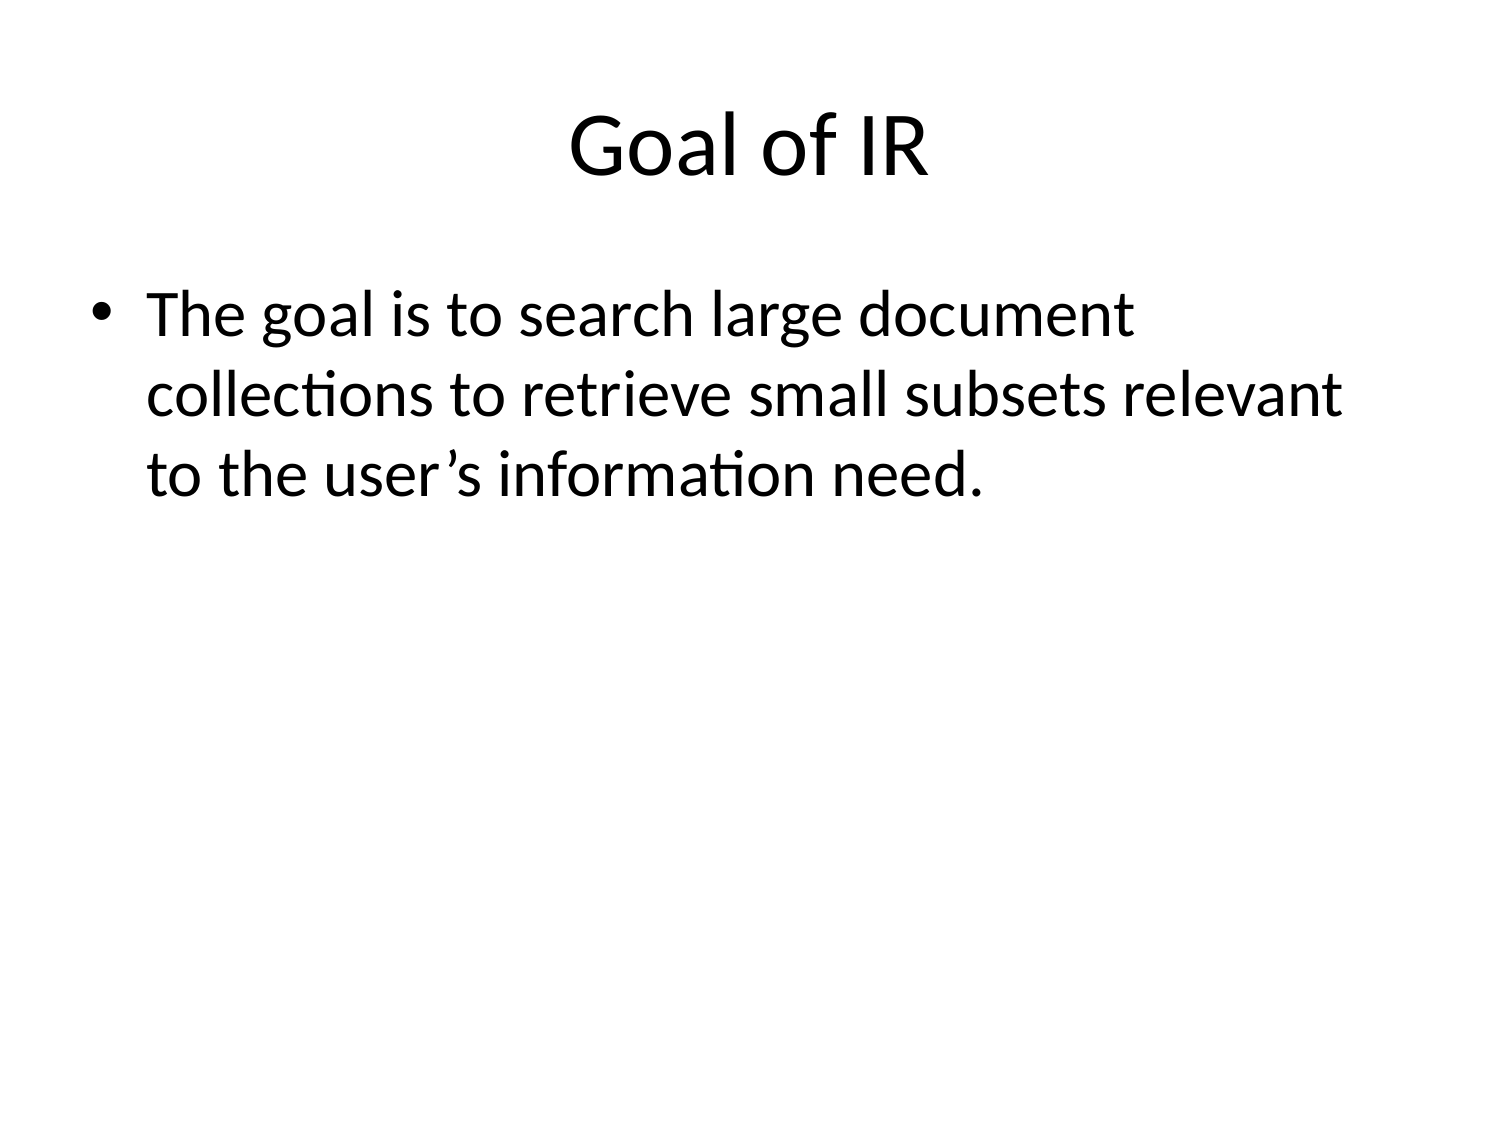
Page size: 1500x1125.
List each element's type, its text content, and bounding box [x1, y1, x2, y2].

list The goal is to search large document collections to retrieve small subsets relevant to the user’s information need. [75, 262, 1425, 1005]
title Goal of IR [75, 45, 1425, 233]
